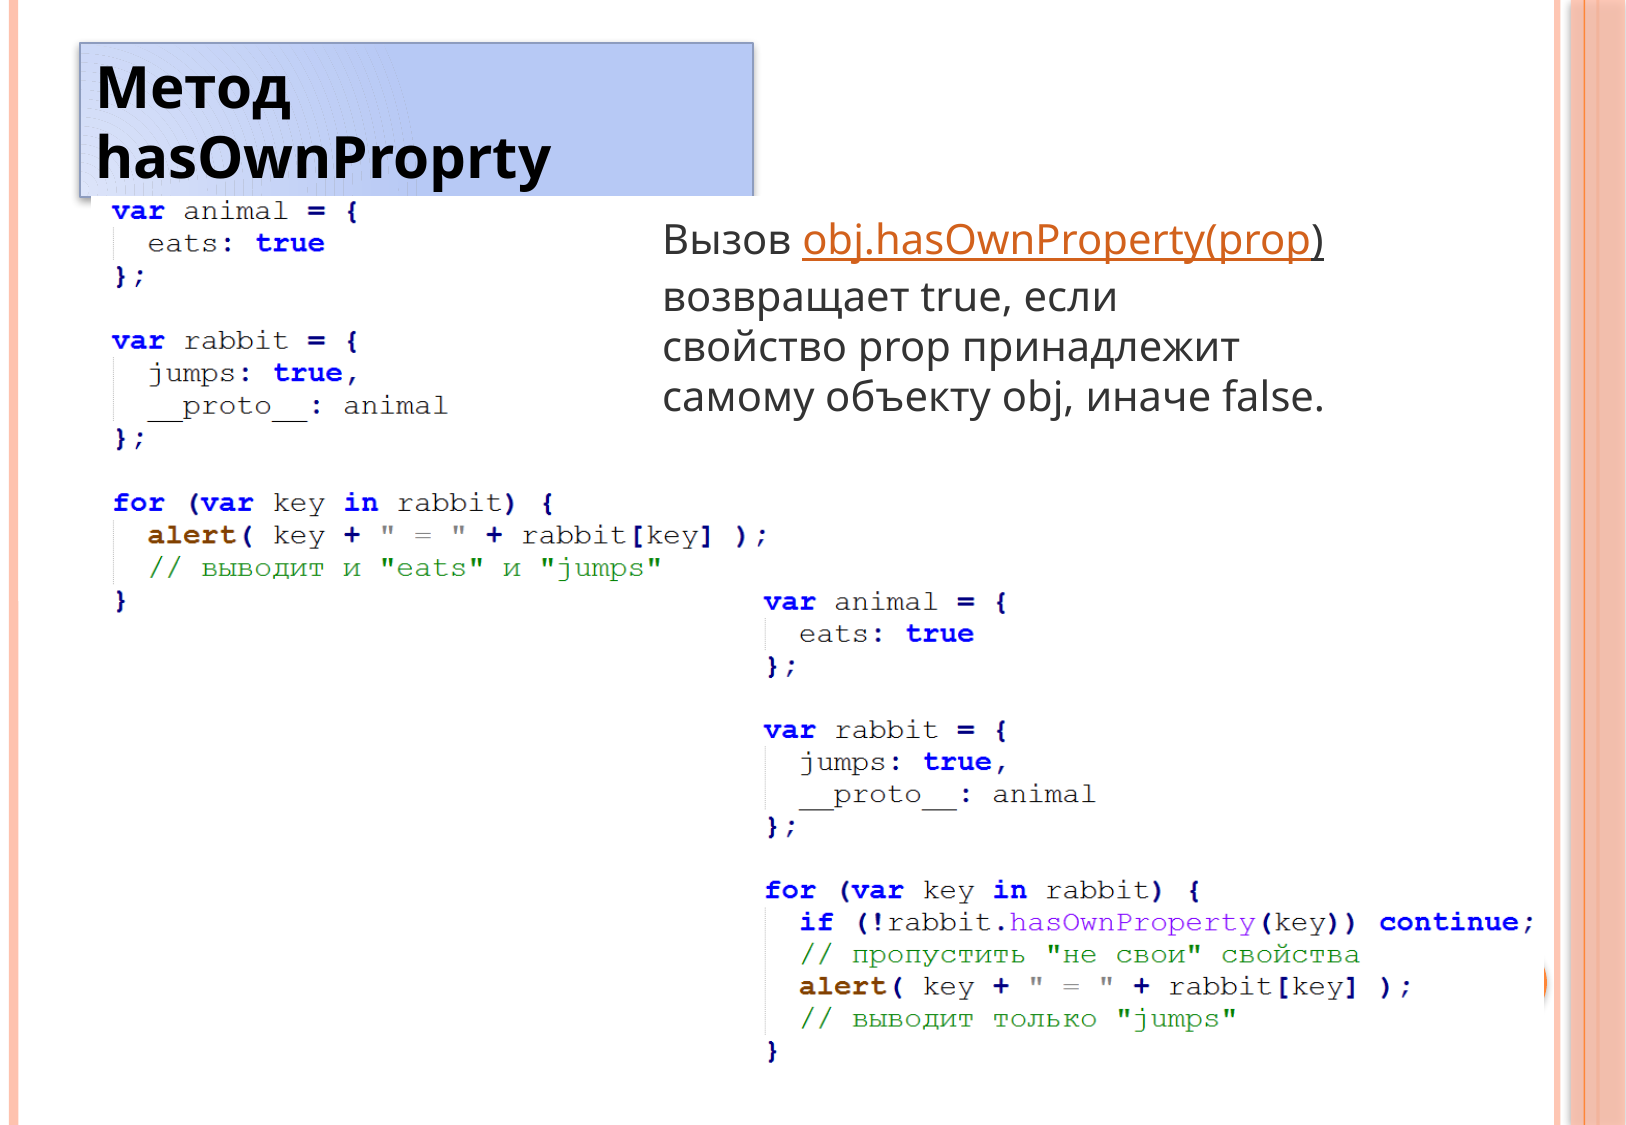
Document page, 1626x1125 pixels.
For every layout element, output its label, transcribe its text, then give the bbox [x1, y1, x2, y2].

text_box Вызов obj.hasOwnProperty(prop)возвращает true, если свойство prop принадлежит самому объекту obj, иначе false. [784, 205, 1392, 428]
text_box Метод hasOwnProprty [79, 42, 754, 198]
picture [91, 195, 1545, 1072]
